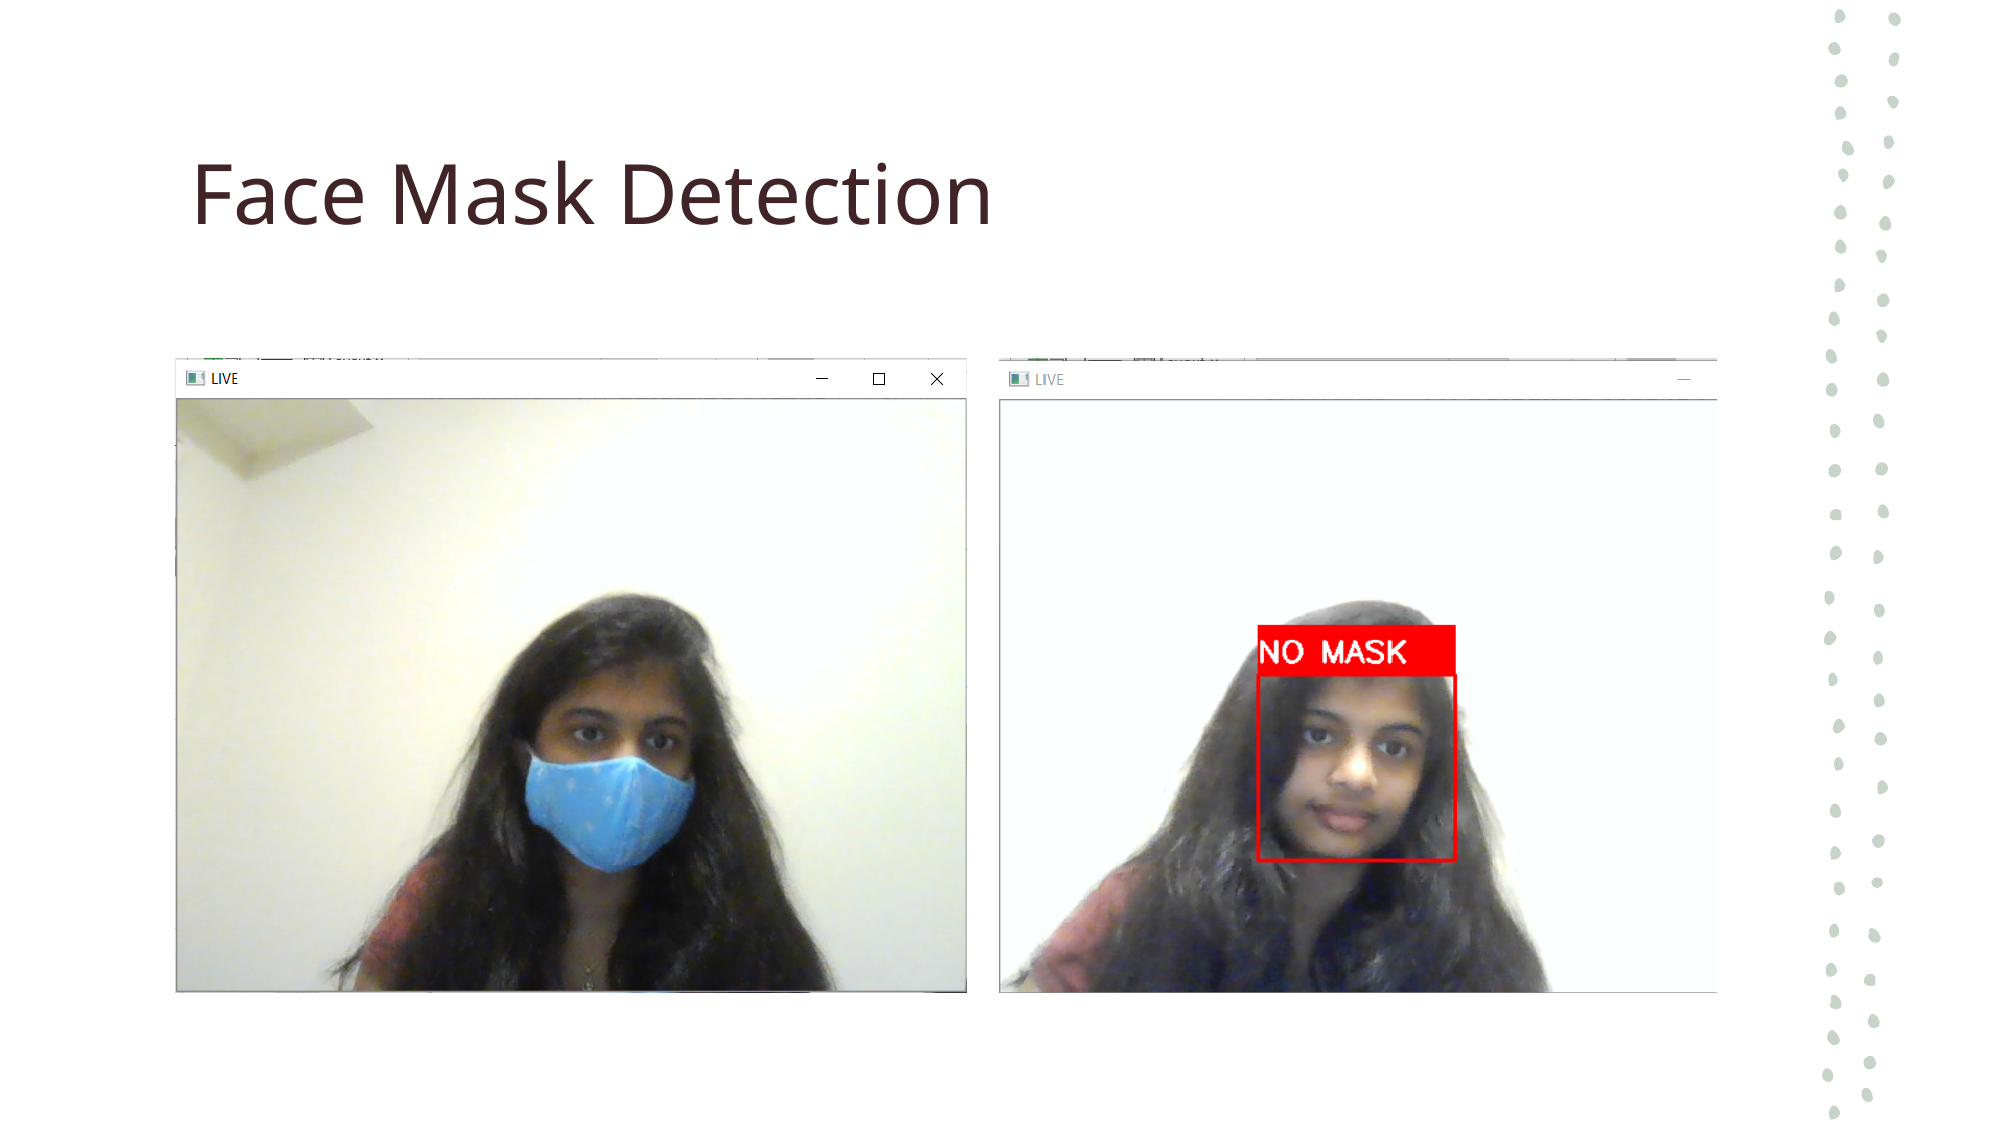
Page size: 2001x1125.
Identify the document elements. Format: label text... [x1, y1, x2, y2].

title Face Mask Detection [175, 82, 1756, 300]
picture [175, 358, 967, 993]
picture [999, 358, 1717, 993]
